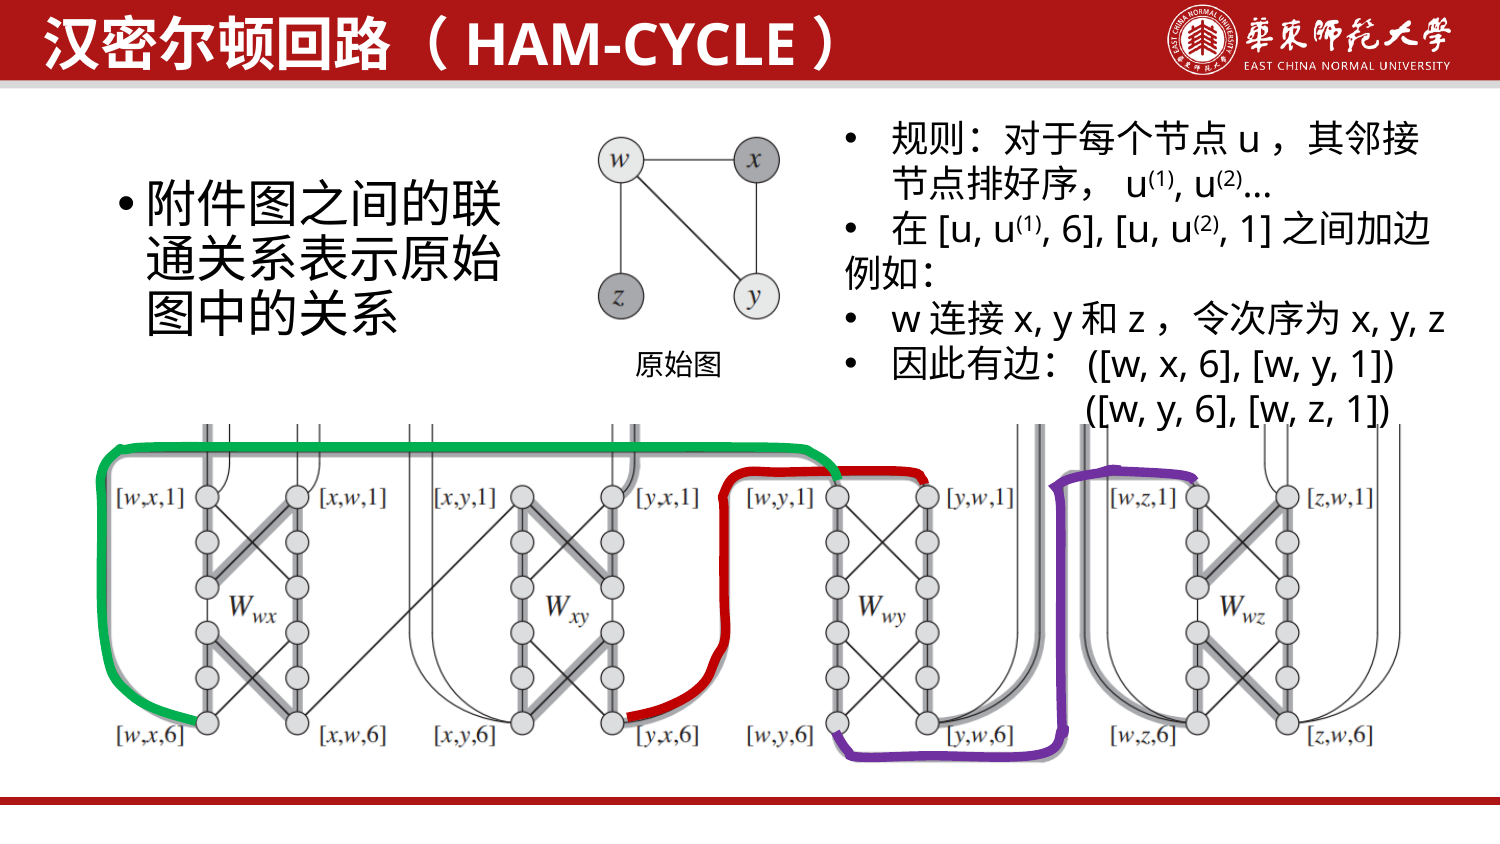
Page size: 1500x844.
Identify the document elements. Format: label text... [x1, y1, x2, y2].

text_box 原始图 [620, 338, 739, 389]
picture [1113, 0, 1500, 165]
text_box 汉密尔顿回路（HAM-CYCLE） [31, 9, 1178, 98]
picture [80, 424, 1420, 783]
text_box 规则：对于每个节点u，其邻接节点排好序，u(1), u(2)... 在[u, u(1), 6], [u, u(2), 1]之间加边 例如： w连接x, y和z，令次序为x, y, z 因此有边：([w, x, 6], [w, y, 1]) ([w, y, 6], [w, z, 1]) [829, 107, 1471, 438]
picture [577, 120, 802, 331]
